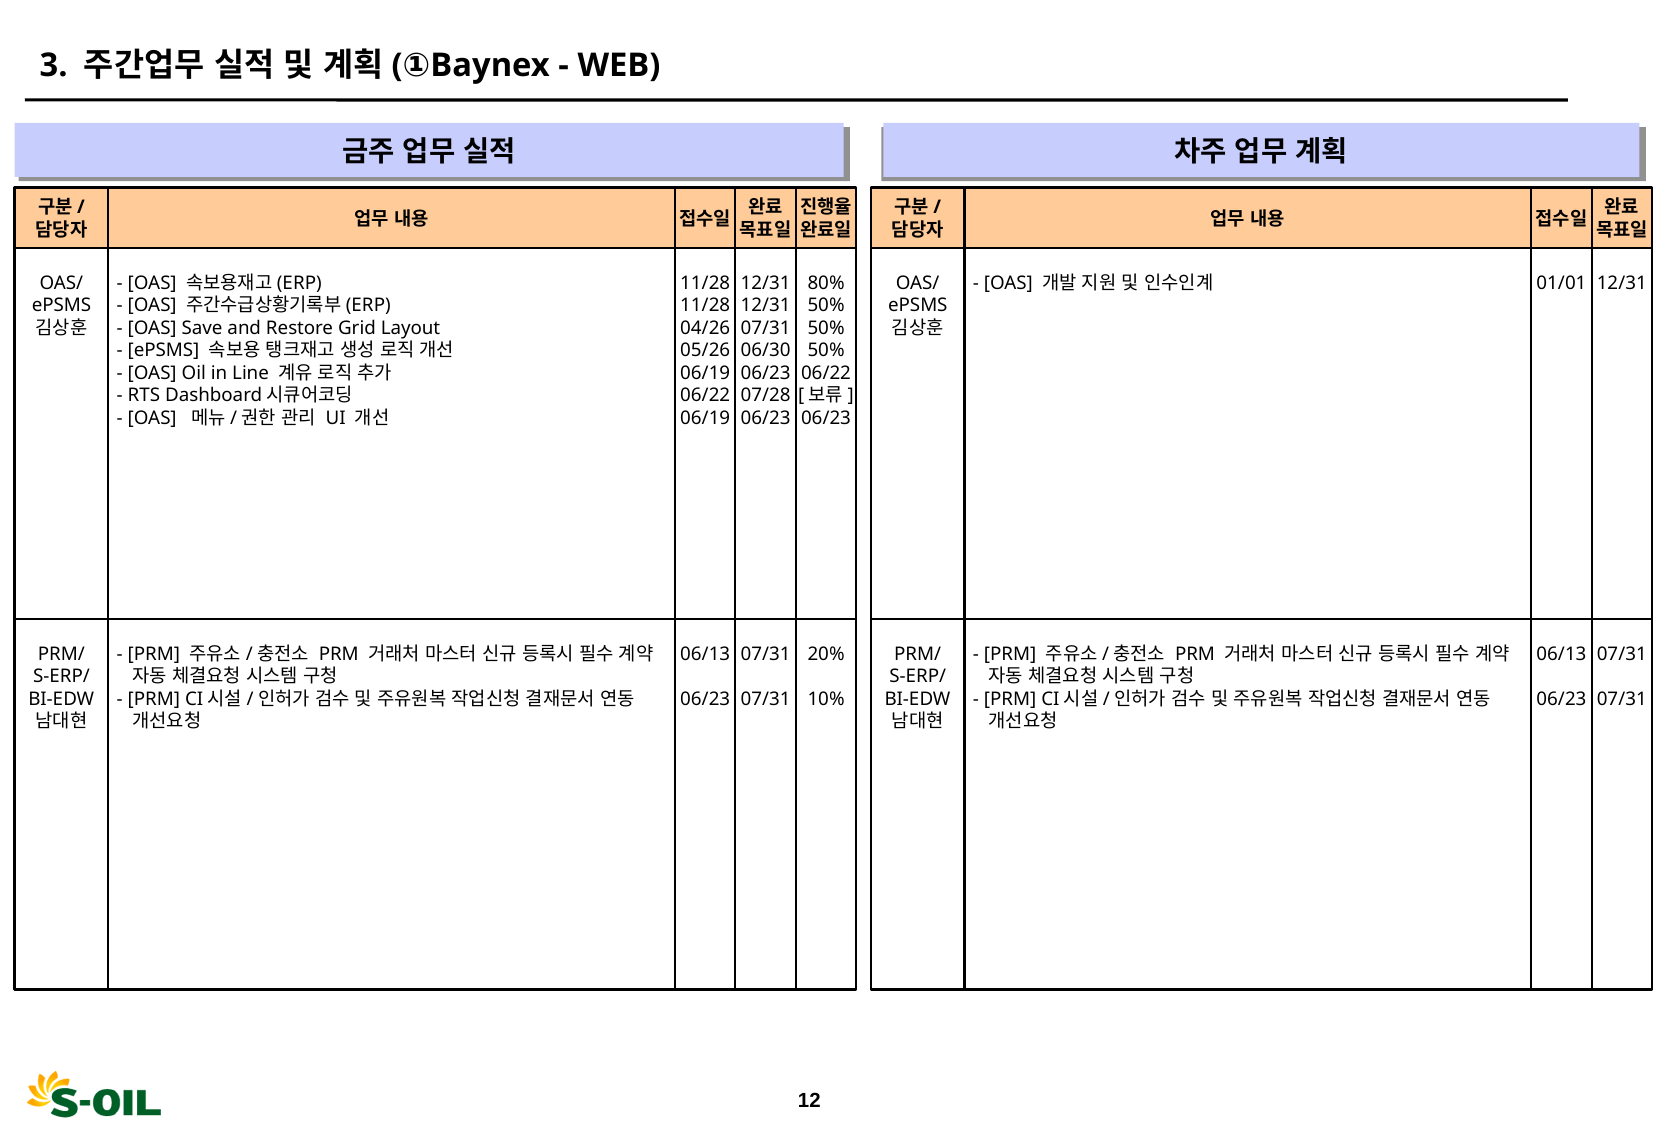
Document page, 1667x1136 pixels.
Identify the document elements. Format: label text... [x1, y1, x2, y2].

text_box 완료 목표일 [1591, 187, 1653, 247]
text_box 80% 50% 50% 50% 06/22 [보류] 06/23 [795, 247, 857, 618]
text_box 구분/ 담당자 [14, 187, 108, 247]
text_box 06/13 06/23 [1532, 618, 1592, 990]
text_box 20% 10% [795, 618, 857, 990]
text_box 차주 업무 계획 [883, 122, 1640, 177]
text_box 07/31 07/31 [736, 618, 795, 990]
text_box 접수일 [675, 187, 735, 247]
text_box [964, 618, 1532, 990]
text_box PRM/ S-ERP/ BI-EDW 남대현 [14, 618, 108, 990]
text_box " " [881, 127, 1646, 182]
text_box 01/01 [1532, 247, 1592, 618]
text_box 업무 내용 [108, 187, 675, 247]
text_box 접수일 [1531, 187, 1591, 247]
text_box 12/31 [1592, 247, 1653, 618]
text_box 진행율 완료일 [795, 187, 857, 247]
text_box 구분/ 담당자 [870, 187, 964, 247]
text_box 완료 목표일 [735, 187, 795, 247]
text_box PRM/ S-ERP/ BI-EDW 남대현 [870, 618, 964, 990]
text_box OAS/ ePSMS 김상훈 [870, 247, 964, 618]
text_box [964, 247, 1532, 618]
text_box 06/13 06/23 [675, 618, 736, 990]
text_box 07/31 07/31 [1592, 618, 1653, 990]
text_box [108, 247, 675, 618]
text_box [108, 618, 675, 990]
text_box 3. 주간업무 실적 및 계획(①Baynex - WEB) [39, 43, 1019, 107]
text_box OAS/ ePSMS 김상훈 [14, 247, 108, 618]
text_box 금주 업무 실적 [14, 122, 844, 177]
text_box " " [18, 127, 850, 182]
text_box 12/31 12/31 07/31 06/30 06/23 07/28 06/23 [736, 247, 795, 618]
text_box 업무 내용 [964, 187, 1531, 247]
text_box 11/28 11/28 04/26 05/26 06/19 06/22 06/19 [675, 247, 736, 618]
